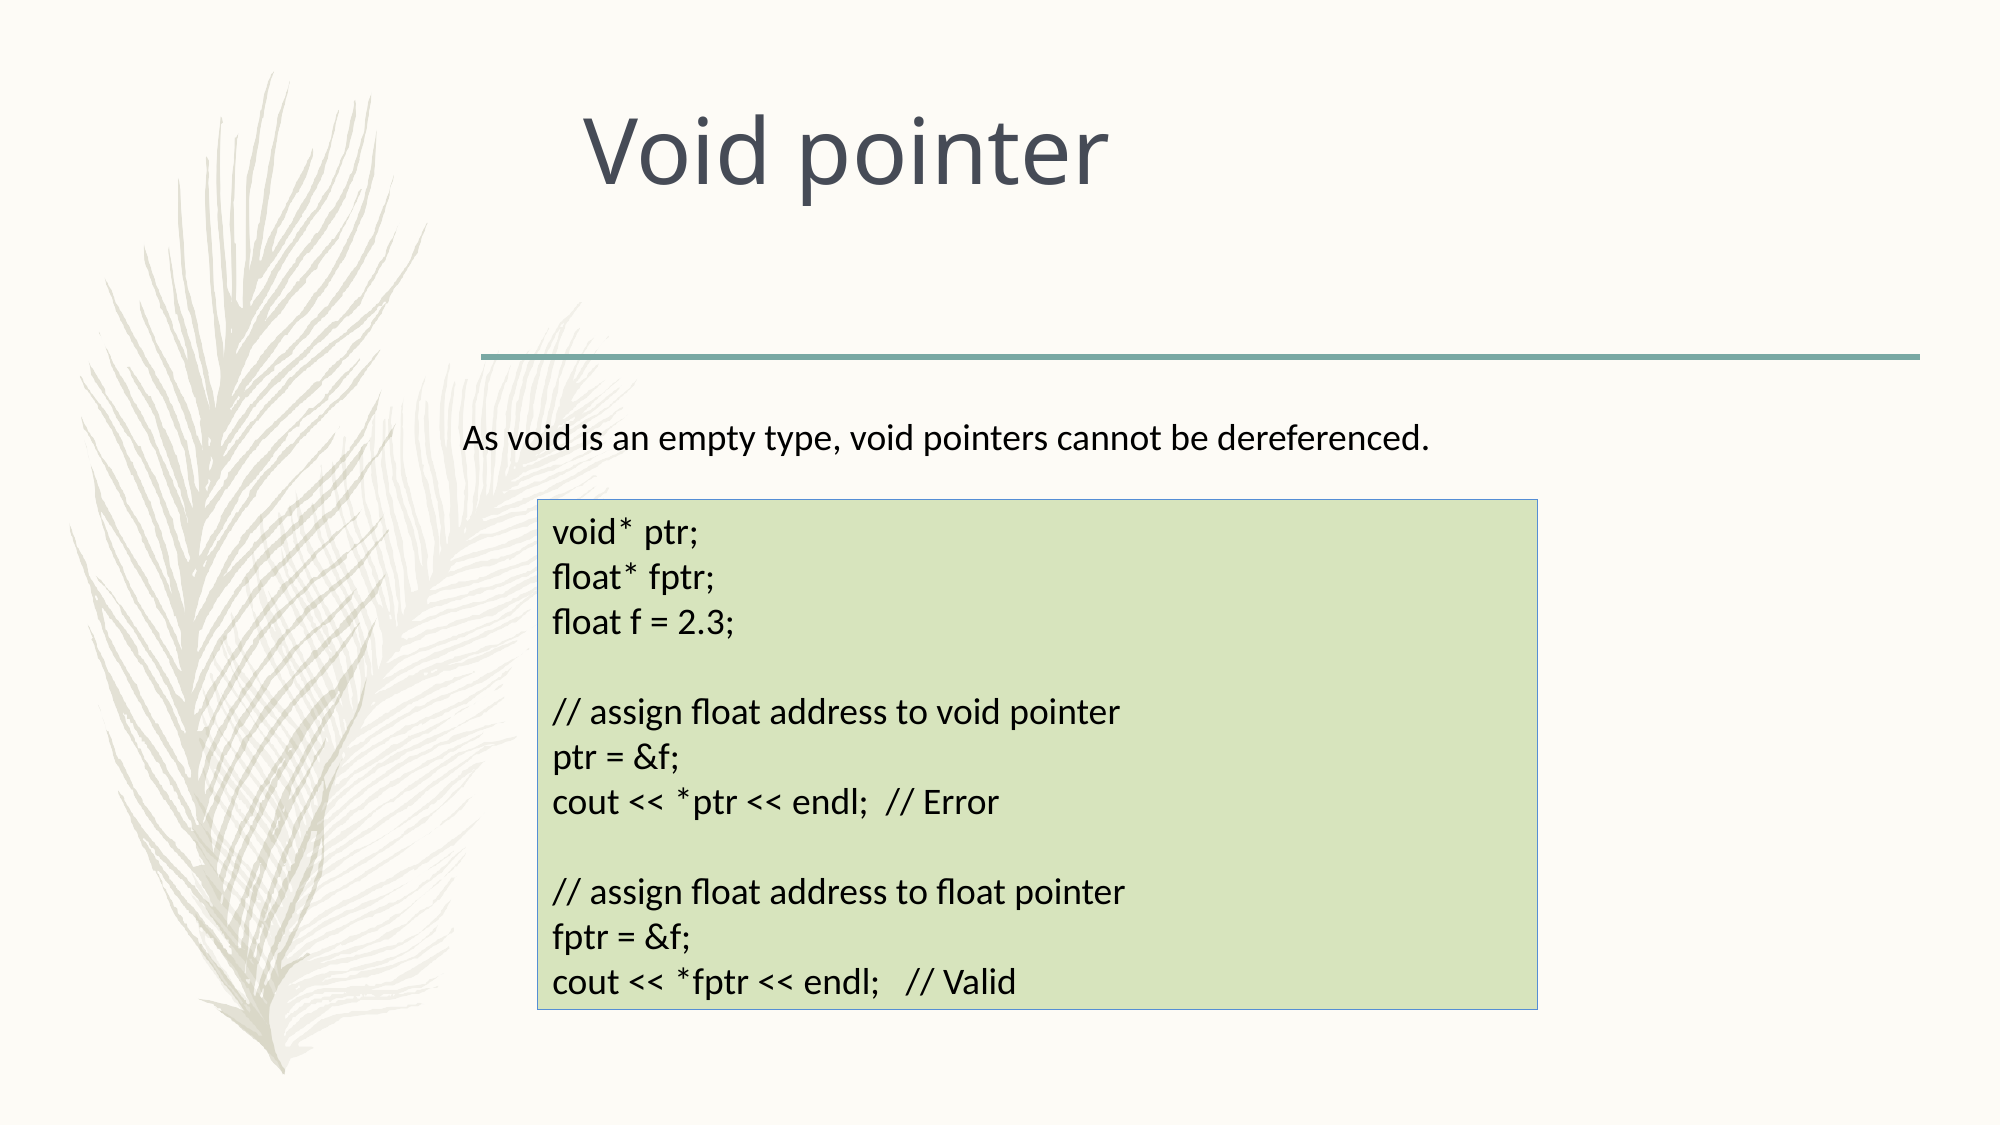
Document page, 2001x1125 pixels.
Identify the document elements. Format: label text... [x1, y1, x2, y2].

list As void is an empty type, void pointers cannot be dereferenced. [462, 412, 2000, 458]
picture [69, 70, 638, 1075]
title Void pointer [583, 92, 1417, 207]
text_box void* ptr; float* fptr; float f = 2.3; // assign float address to void pointer ptr = &f; cout << *ptr << endl; // Error // assign float address to float pointer fptr = &f; cout << *fptr << endl; // Valid [537, 499, 1538, 1010]
